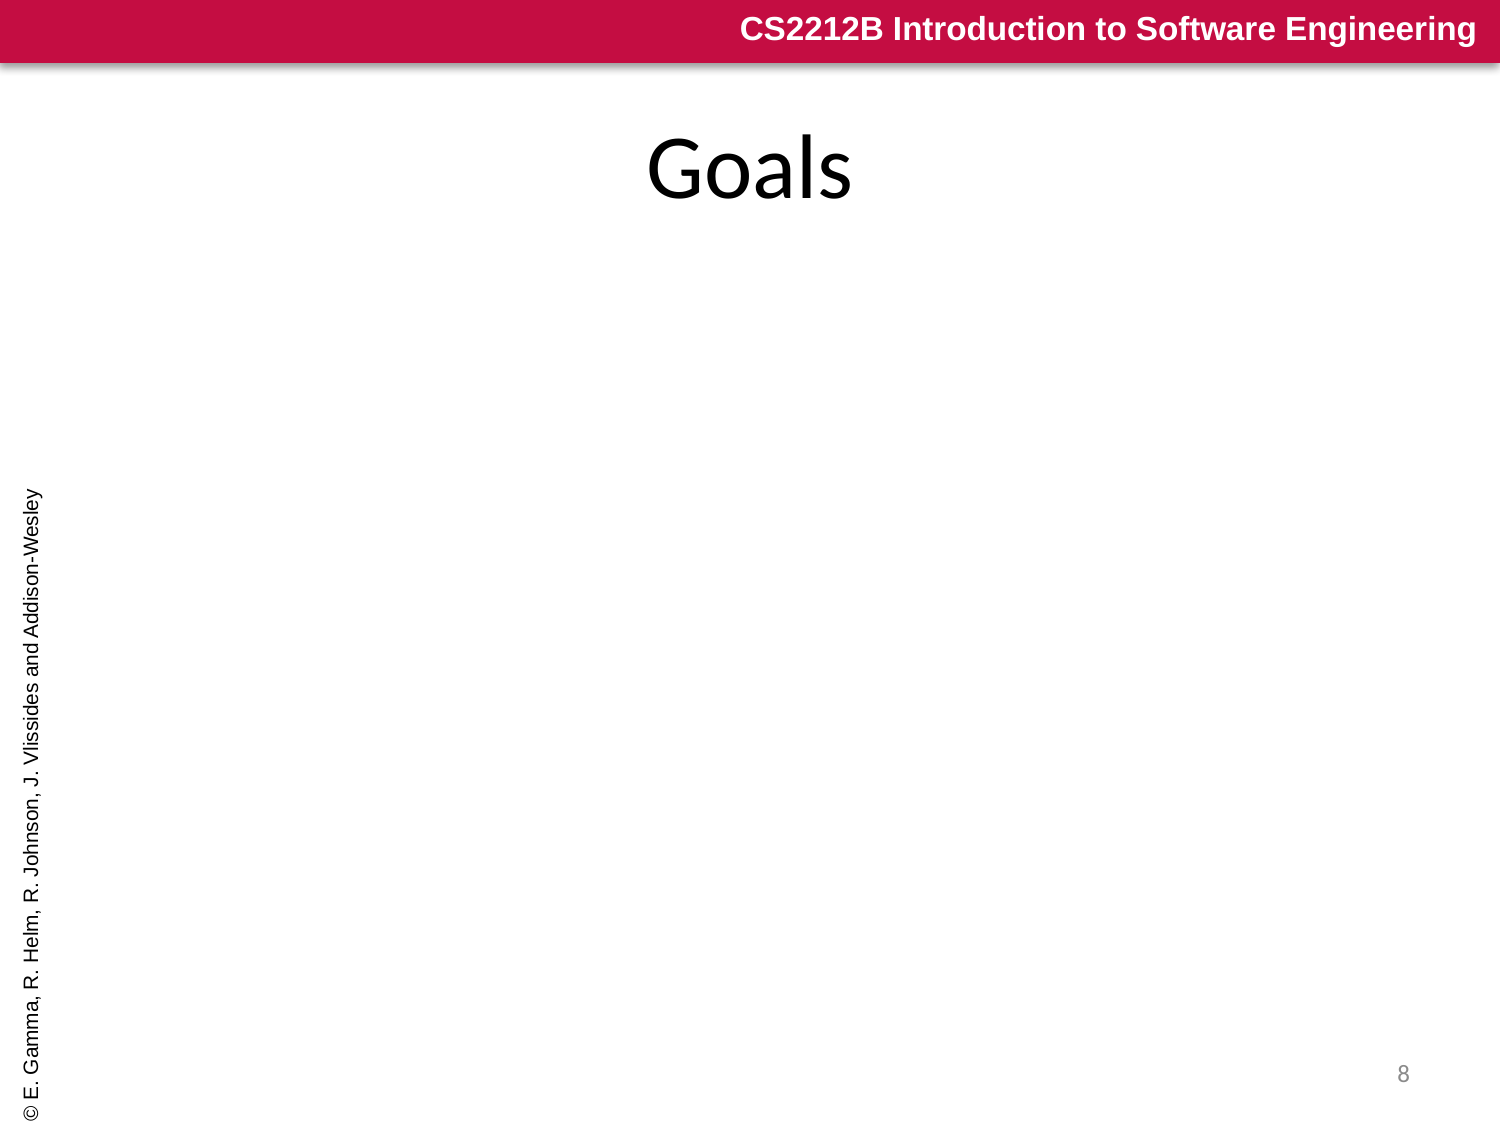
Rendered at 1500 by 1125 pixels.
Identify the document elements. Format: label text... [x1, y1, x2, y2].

slide_number 8 [1074, 1042, 1425, 1103]
picture [0, 0, 1500, 63]
title Goals [112, 99, 1388, 288]
text_box © E. Gamma, R. Helm, R. Johnson, J. Vlissides and Addison-Wesley [9, 474, 50, 1125]
